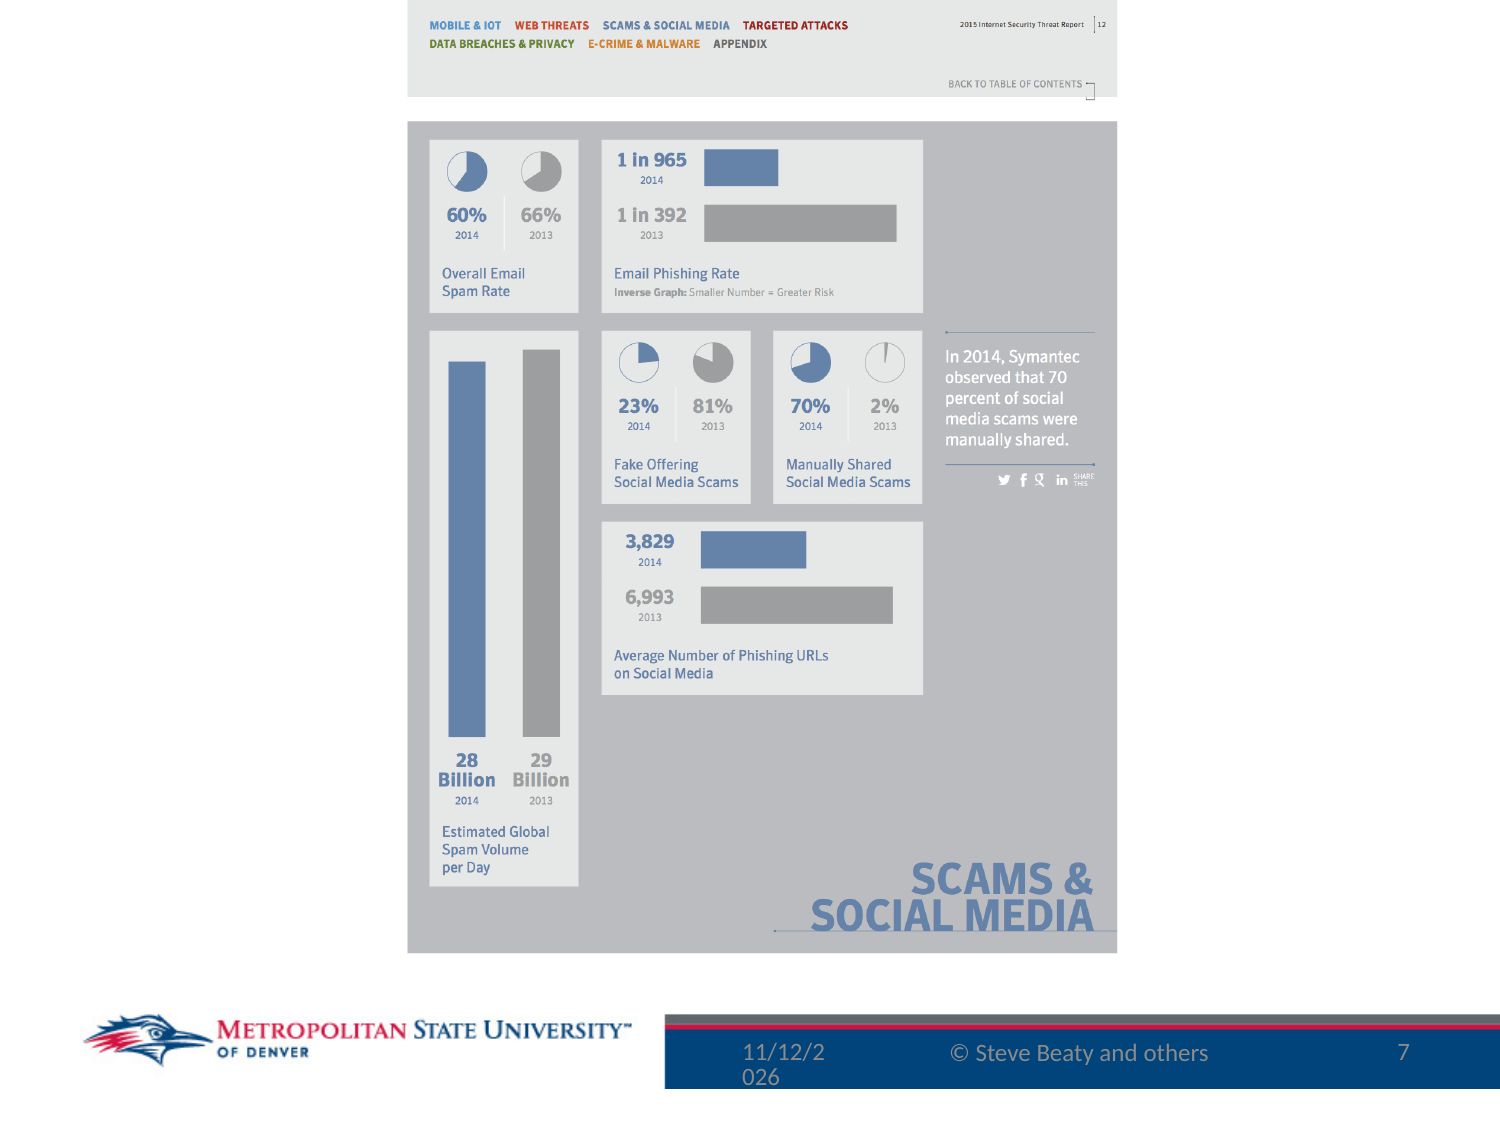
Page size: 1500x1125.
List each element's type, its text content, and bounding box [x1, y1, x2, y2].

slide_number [727, 1020, 842, 1081]
picture [44, 1012, 1500, 1089]
picture [385, 0, 1140, 976]
slide_number 7 [1316, 1020, 1425, 1081]
footer © Steve Beaty and others [841, 1021, 1317, 1082]
